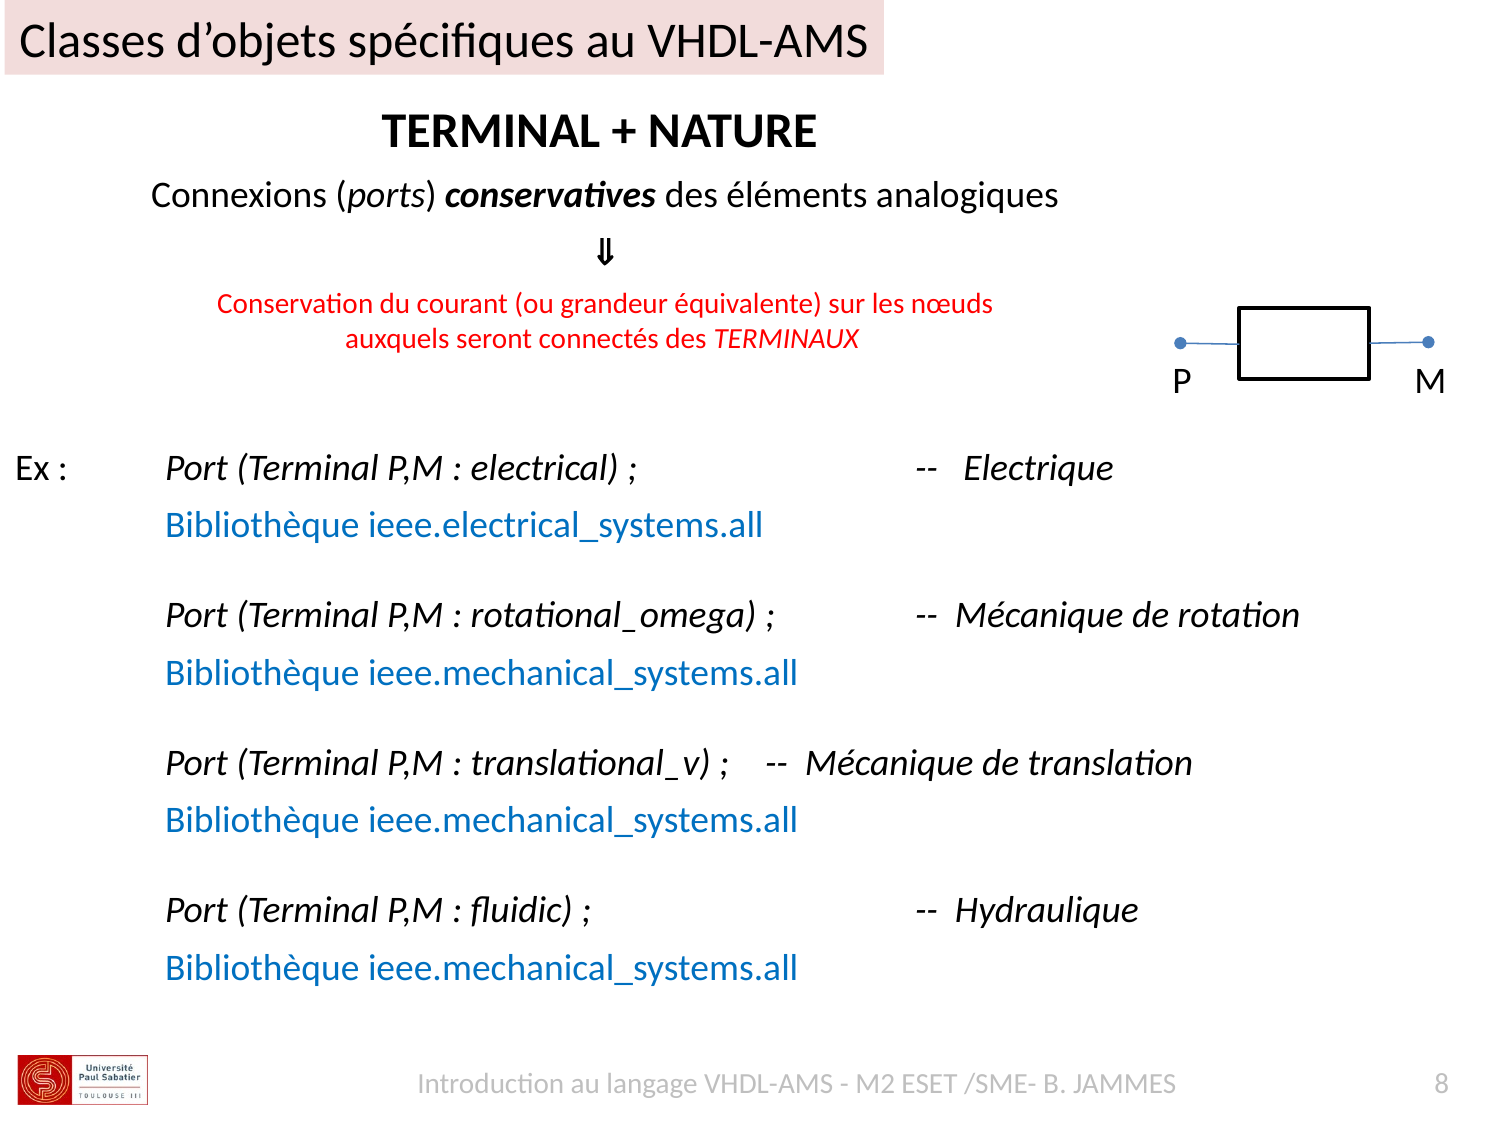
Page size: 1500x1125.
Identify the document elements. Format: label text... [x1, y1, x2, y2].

slide_number 8 [1399, 1058, 1484, 1106]
text_box Ex : Port (Terminal P,M : electrical) ; -- Electrique Bibliothèque ieee.electrical_systems.all Port (Terminal P,M : rotational_omega) ; -- Mécanique de rotation Bibliothèque ieee.mechanical_systems.all Port (Terminal P,M : translational_v) ; -- Mécanique de translation Bibliothèque ieee.mechanical_systems.all Port (Terminal P,M : fluidic) ; -- Hydraulique Bibliothèque ieee.mechanical_systems.all [0, 435, 1500, 996]
picture [17, 1055, 148, 1105]
footer Introduction au langage VHDL-AMS - M2 ESET /SME- B. JAMMES [383, 1058, 1211, 1106]
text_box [1254, 216, 1356, 501]
text_box Classes d’objets spécifiques au VHDL-AMS [4, 0, 884, 75]
text_box TERMINAL + NATURE Connexions (ports) conservatives des éléments analogiques  Conservation du courant (ou grandeur équivalente) sur les nœuds auxquels seront connectés des TERMINAUX [47, 89, 1164, 363]
